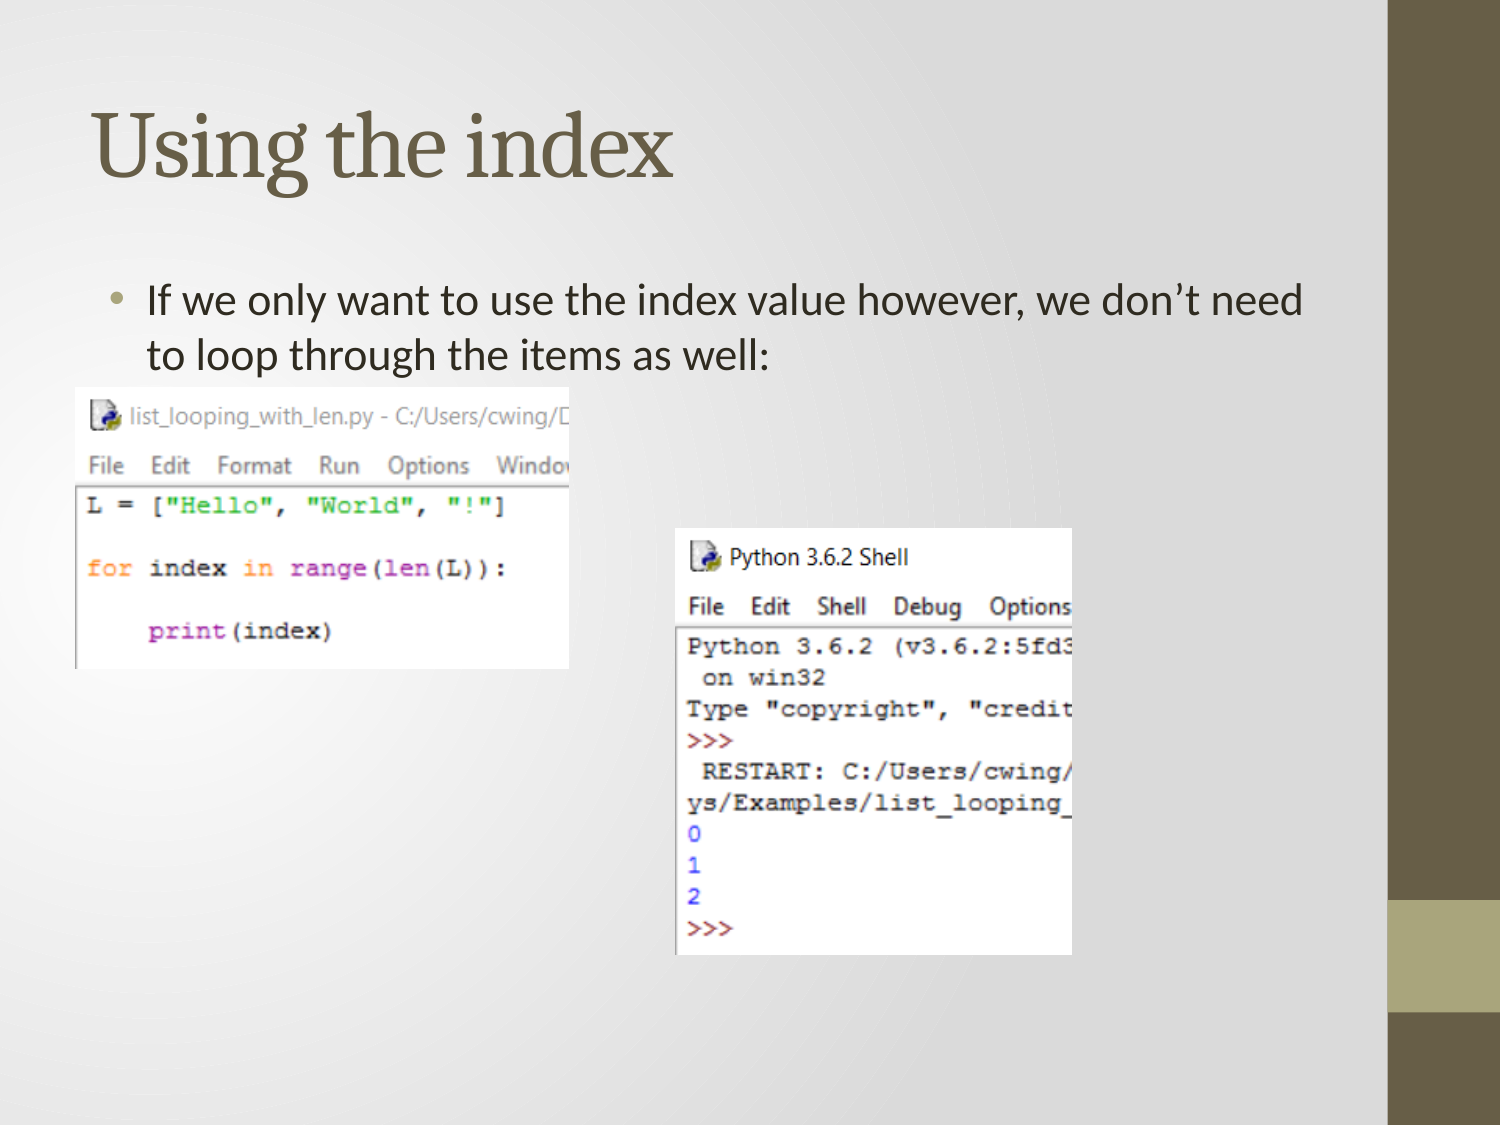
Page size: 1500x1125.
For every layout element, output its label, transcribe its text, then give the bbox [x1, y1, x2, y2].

list If we only want to use the index value however, we don’t need to loop through the items as well: [75, 262, 1325, 1050]
picture [674, 527, 1073, 956]
picture [74, 386, 570, 670]
title Using the index [75, 45, 1325, 233]
